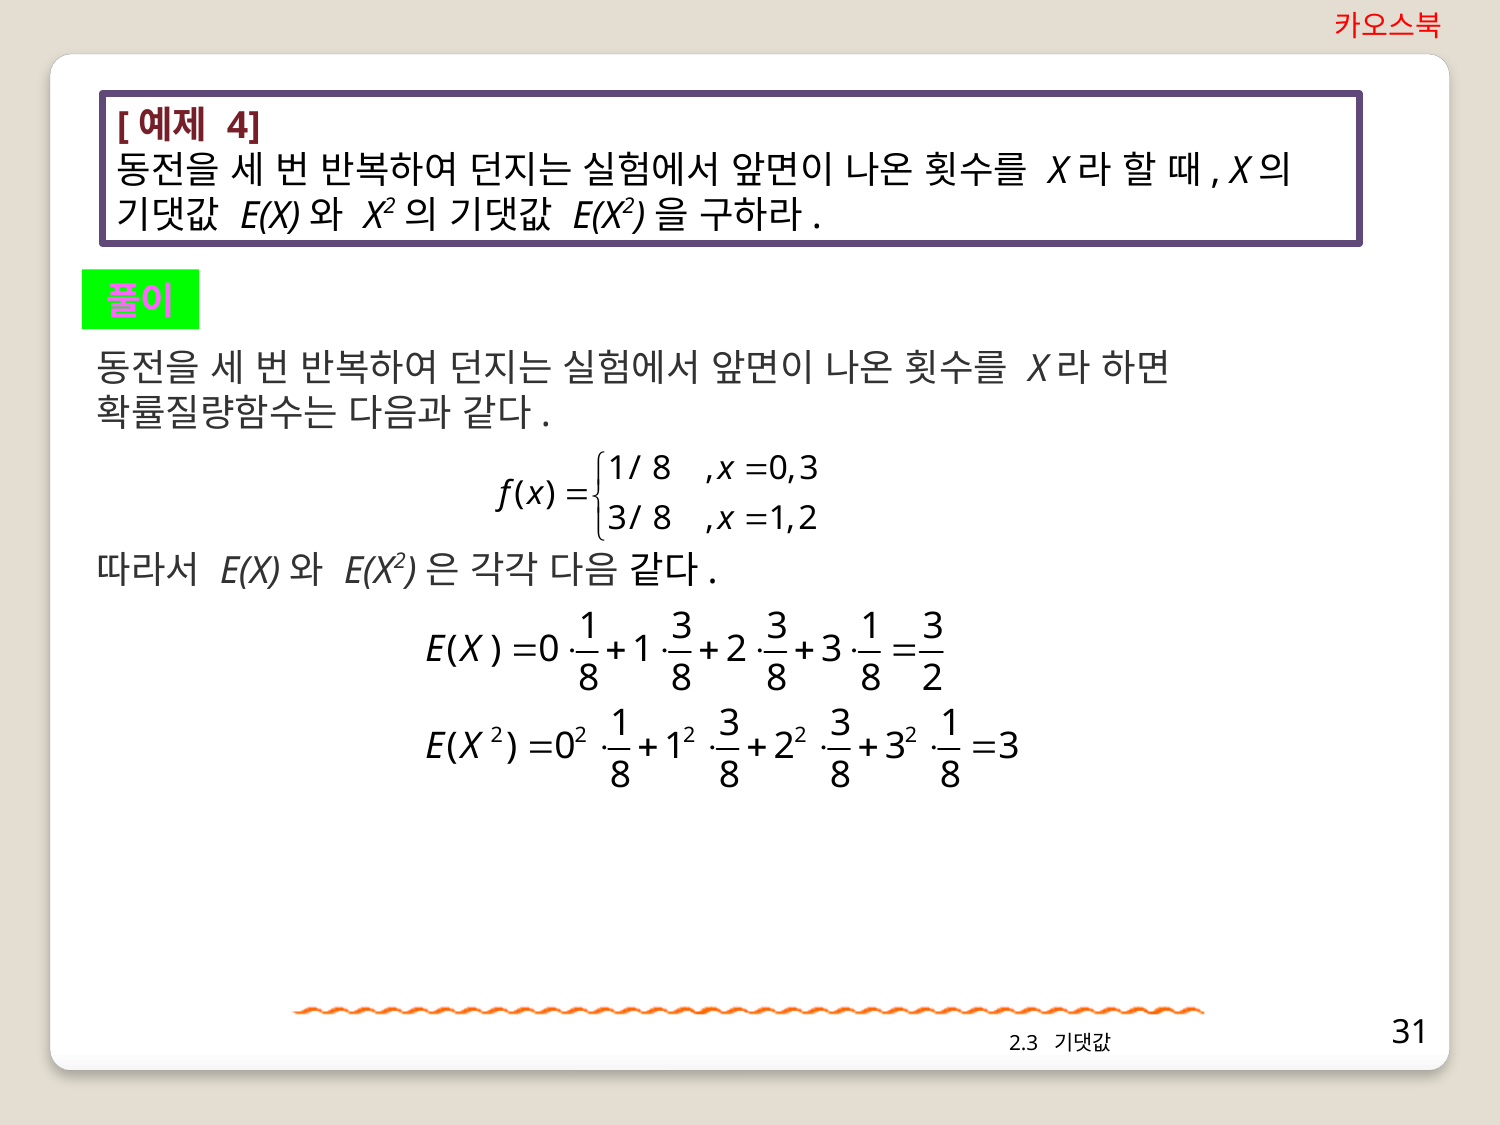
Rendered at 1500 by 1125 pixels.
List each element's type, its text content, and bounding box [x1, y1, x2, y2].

footer 2.3 기댓값 [994, 1002, 1369, 1063]
picture [281, 1003, 1219, 1020]
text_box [488, 443, 823, 550]
text_box 카오스북 [1277, 0, 1500, 50]
text_box 동전을 세 번 반복하여 던지는 실험에서 앞면이 나온 횟수를 X라 하면 확률질량함수는 다음과 같다. [82, 336, 1395, 442]
slide_number 31 [1369, 1002, 1445, 1063]
text_box 풀이 [81, 269, 200, 330]
text_box [예제 4] 동전을 세 번 반복하여 던지는 실험에서 앞면이 나온 횟수를 X라 할 때, X의 기댓값 E(X)와 X2의 기댓값 E(X2)을 구하라. [99, 90, 1363, 247]
text_box 따라서 E(X)와 E(X2)은 각각 다음 같다. [82, 538, 1395, 599]
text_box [419, 600, 1023, 798]
